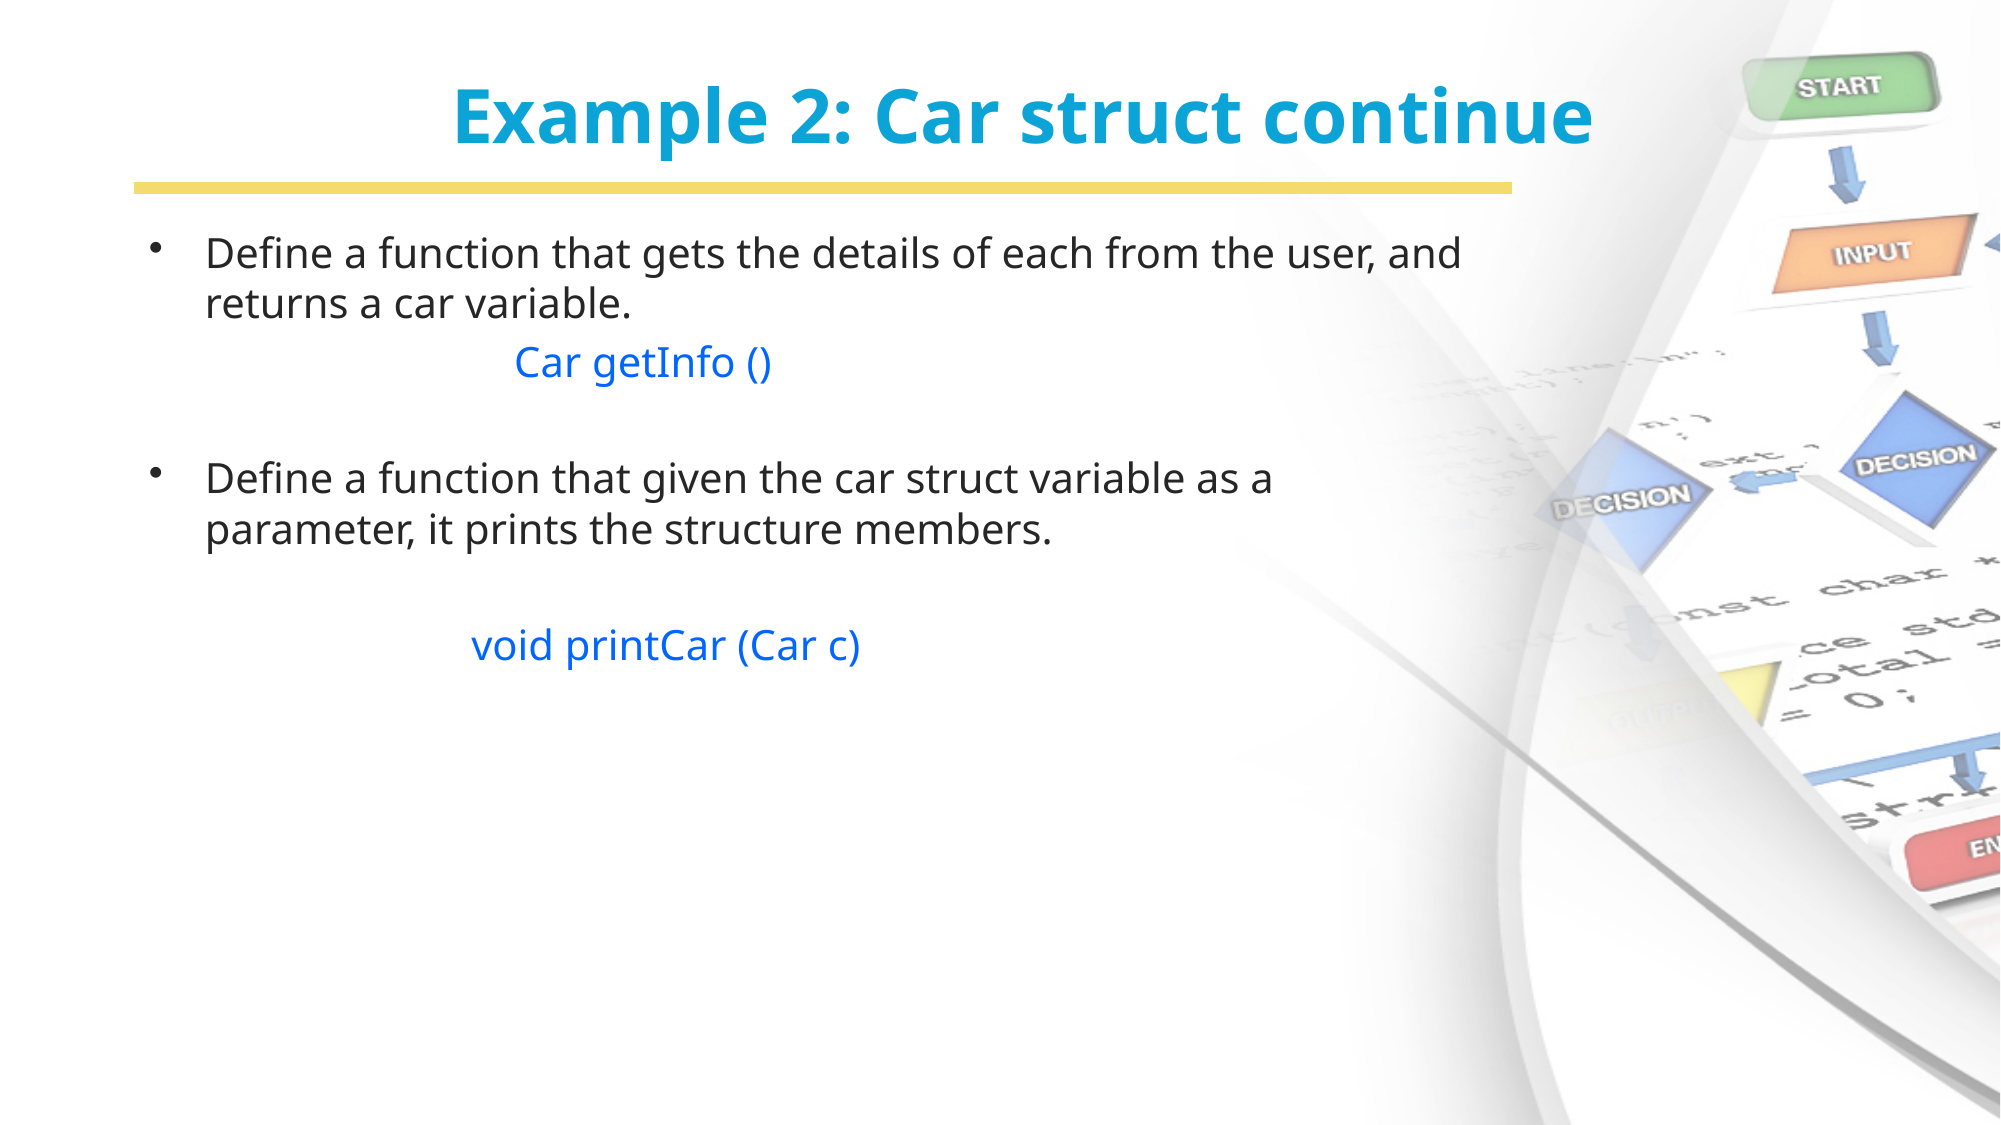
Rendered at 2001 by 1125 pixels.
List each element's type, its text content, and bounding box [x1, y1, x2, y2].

picture [0, 0, 2001, 1125]
list Define a function that gets the details of each from the user, and returns a car variable. Car getInfo () Define a function that given the car struct variable as a parameter, it prints the structure members. void printCar (Car c) [133, 219, 1500, 1071]
title Example 2: Car struct continue [133, 42, 1914, 186]
